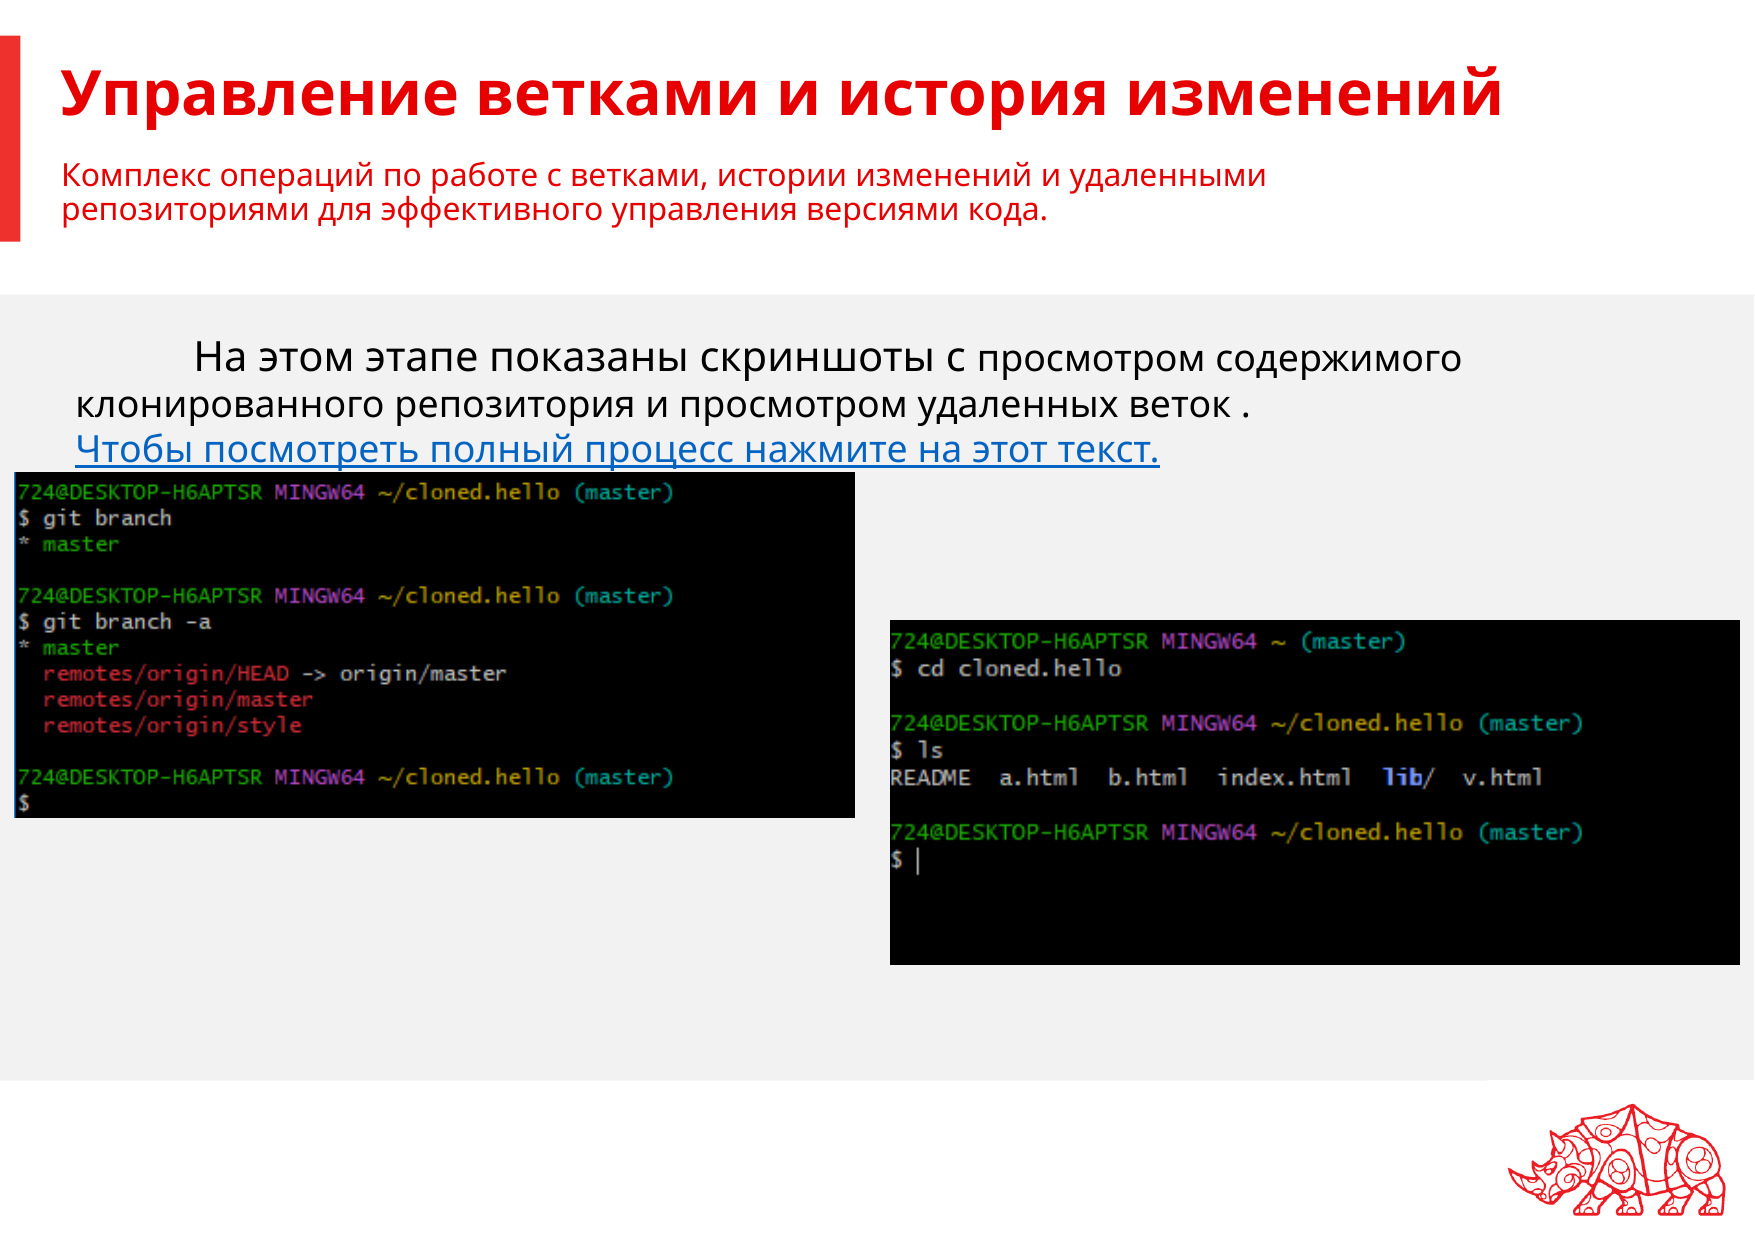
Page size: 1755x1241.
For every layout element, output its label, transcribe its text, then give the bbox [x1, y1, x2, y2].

picture [14, 472, 856, 818]
text_box На этом этапе показаны скриншоты с просмотром содержимого клонированного репозитория и просмотром удаленных веток . Чтобы посмотреть полный процесс нажмите на этот текст. [60, 321, 1675, 563]
title Управление ветками и история изменений [60, 0, 1650, 200]
picture [1487, 1080, 1755, 1229]
picture [890, 619, 1741, 966]
list Комплекс операций по работе с ветками, истории изменений и удаленными репозиториями для эффективного управления версиями кода. [44, 129, 1370, 237]
